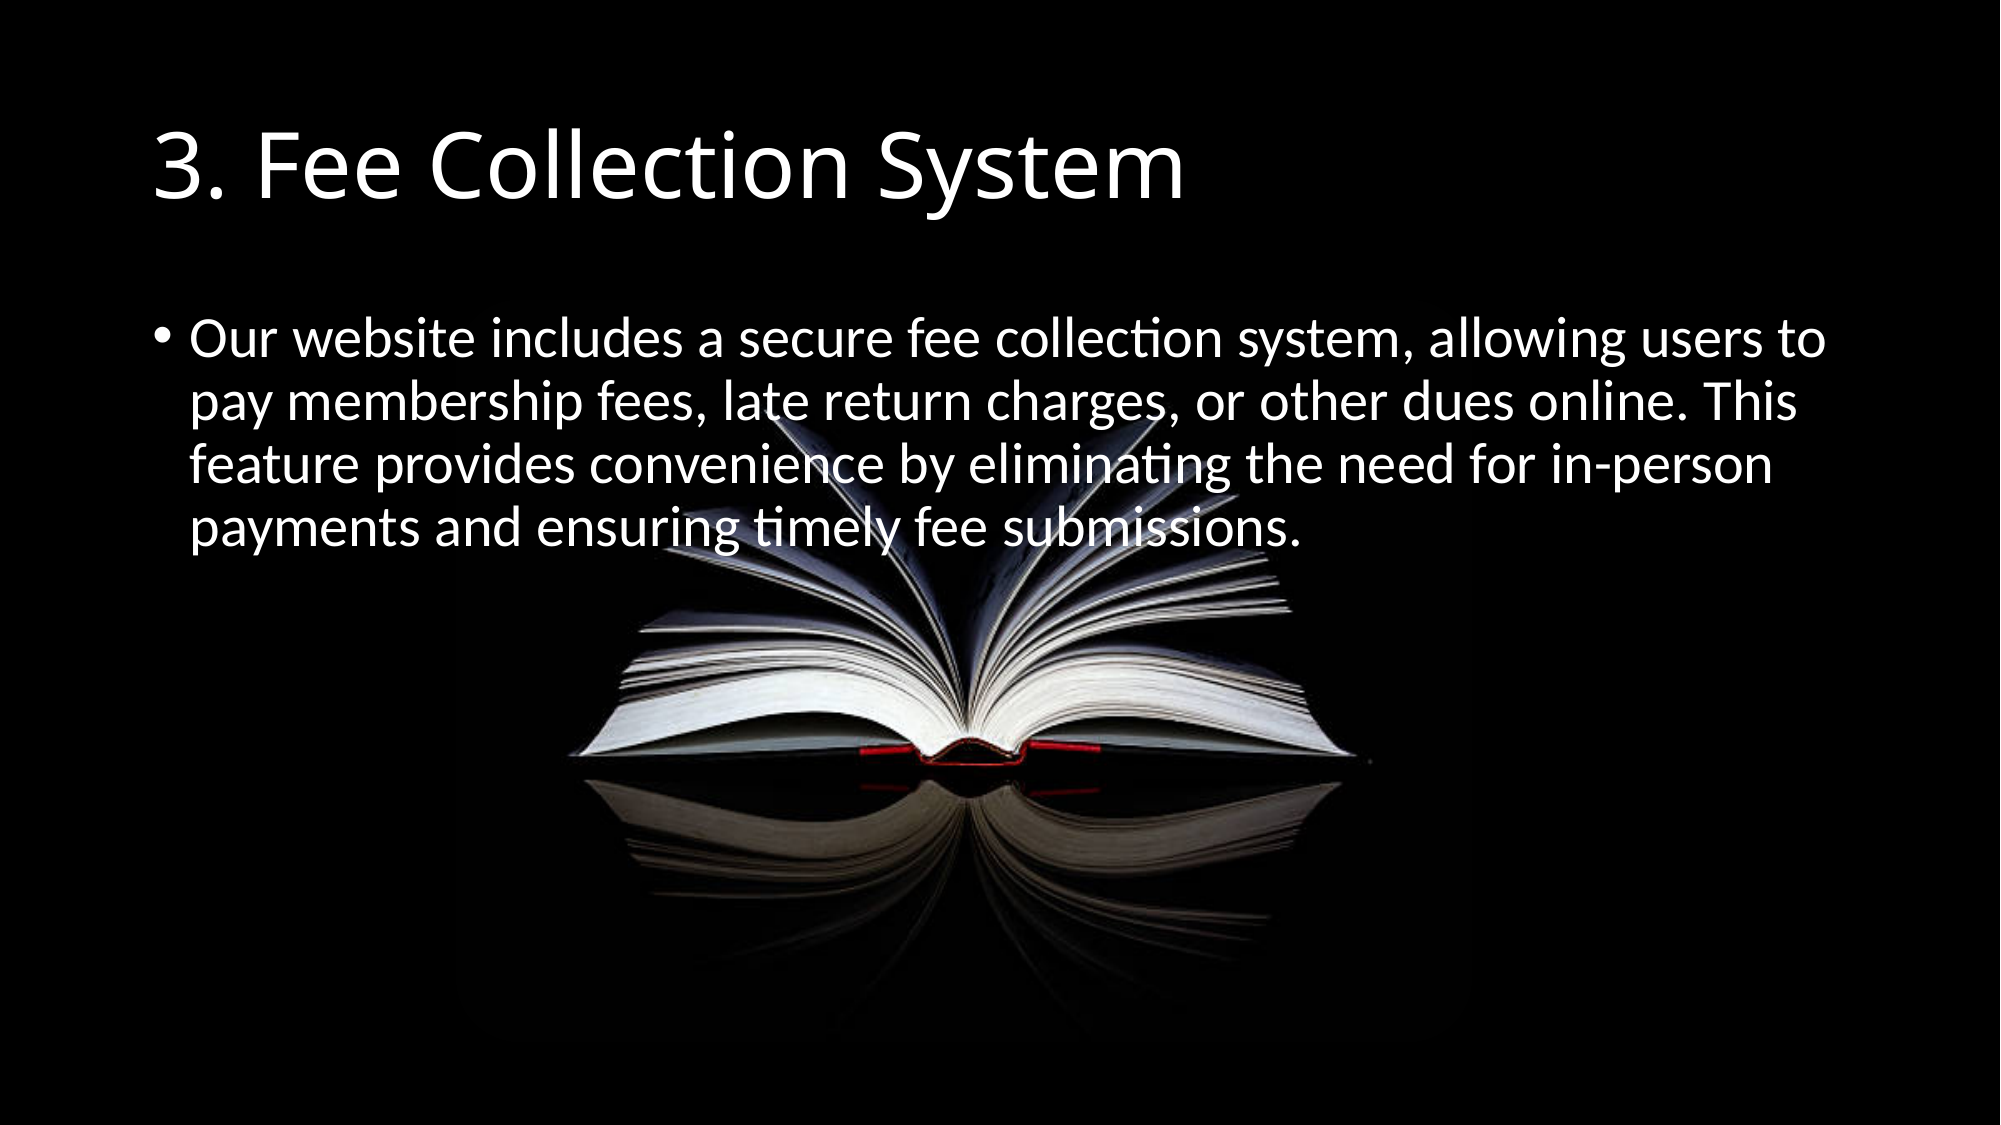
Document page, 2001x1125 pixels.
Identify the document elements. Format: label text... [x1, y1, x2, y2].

list Our website includes a secure fee collection system, allowing users to pay membership fees, late return charges, or other dues online. This feature provides convenience by eliminating the need for in-person payments and ensuring timely fee submissions. [137, 299, 455, 1014]
picture [455, 299, 1473, 1043]
title 3. Fee Collection System [137, 59, 1863, 278]
list Our website includes a secure fee collection system, allowing users to pay membership fees, late return charges, or other dues online. This feature provides convenience by eliminating the need for in-person payments and ensuring timely fee submissions. [1473, 299, 1863, 1014]
